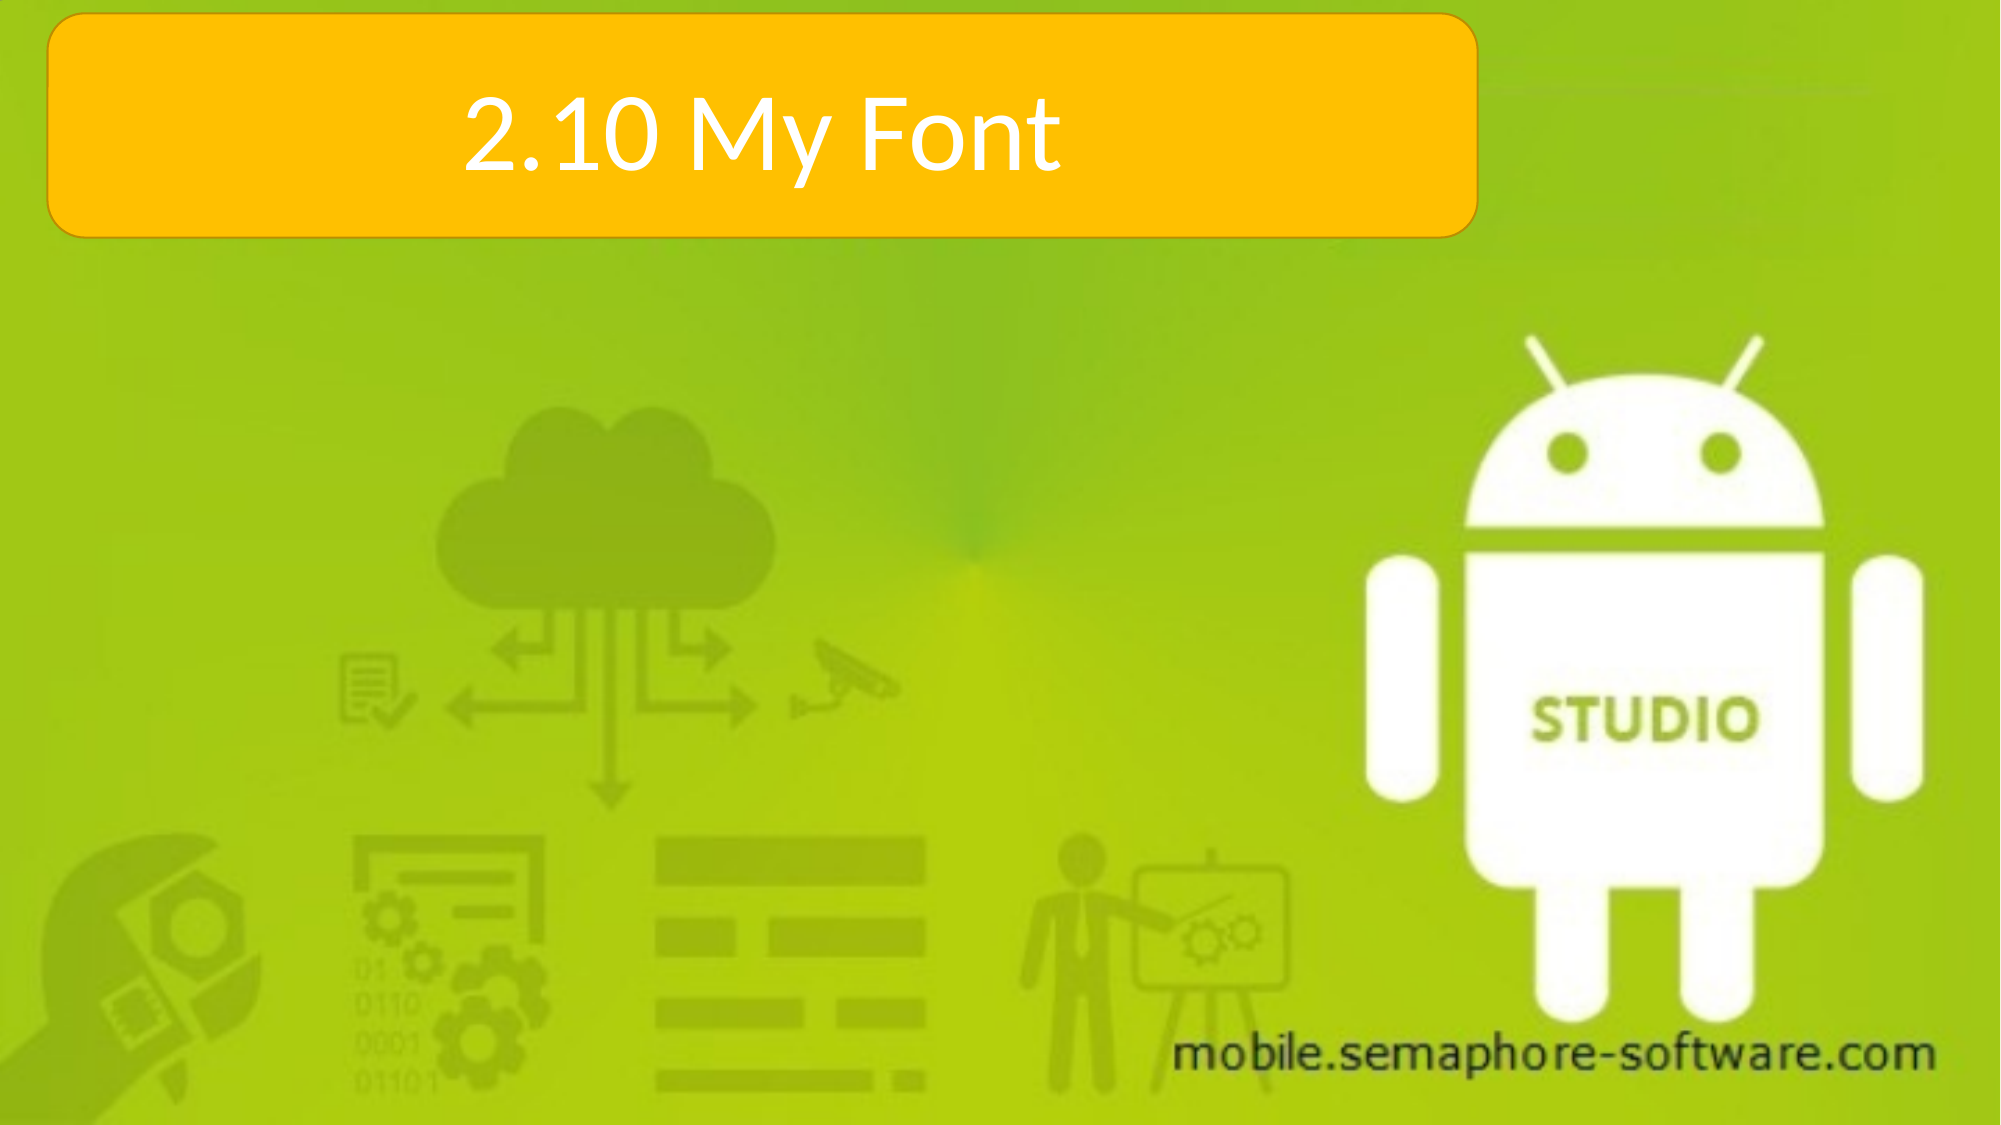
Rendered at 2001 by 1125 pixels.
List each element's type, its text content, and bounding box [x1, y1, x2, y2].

picture [0, 0, 2001, 1125]
text_box 2.10 My Font [46, 12, 1479, 239]
